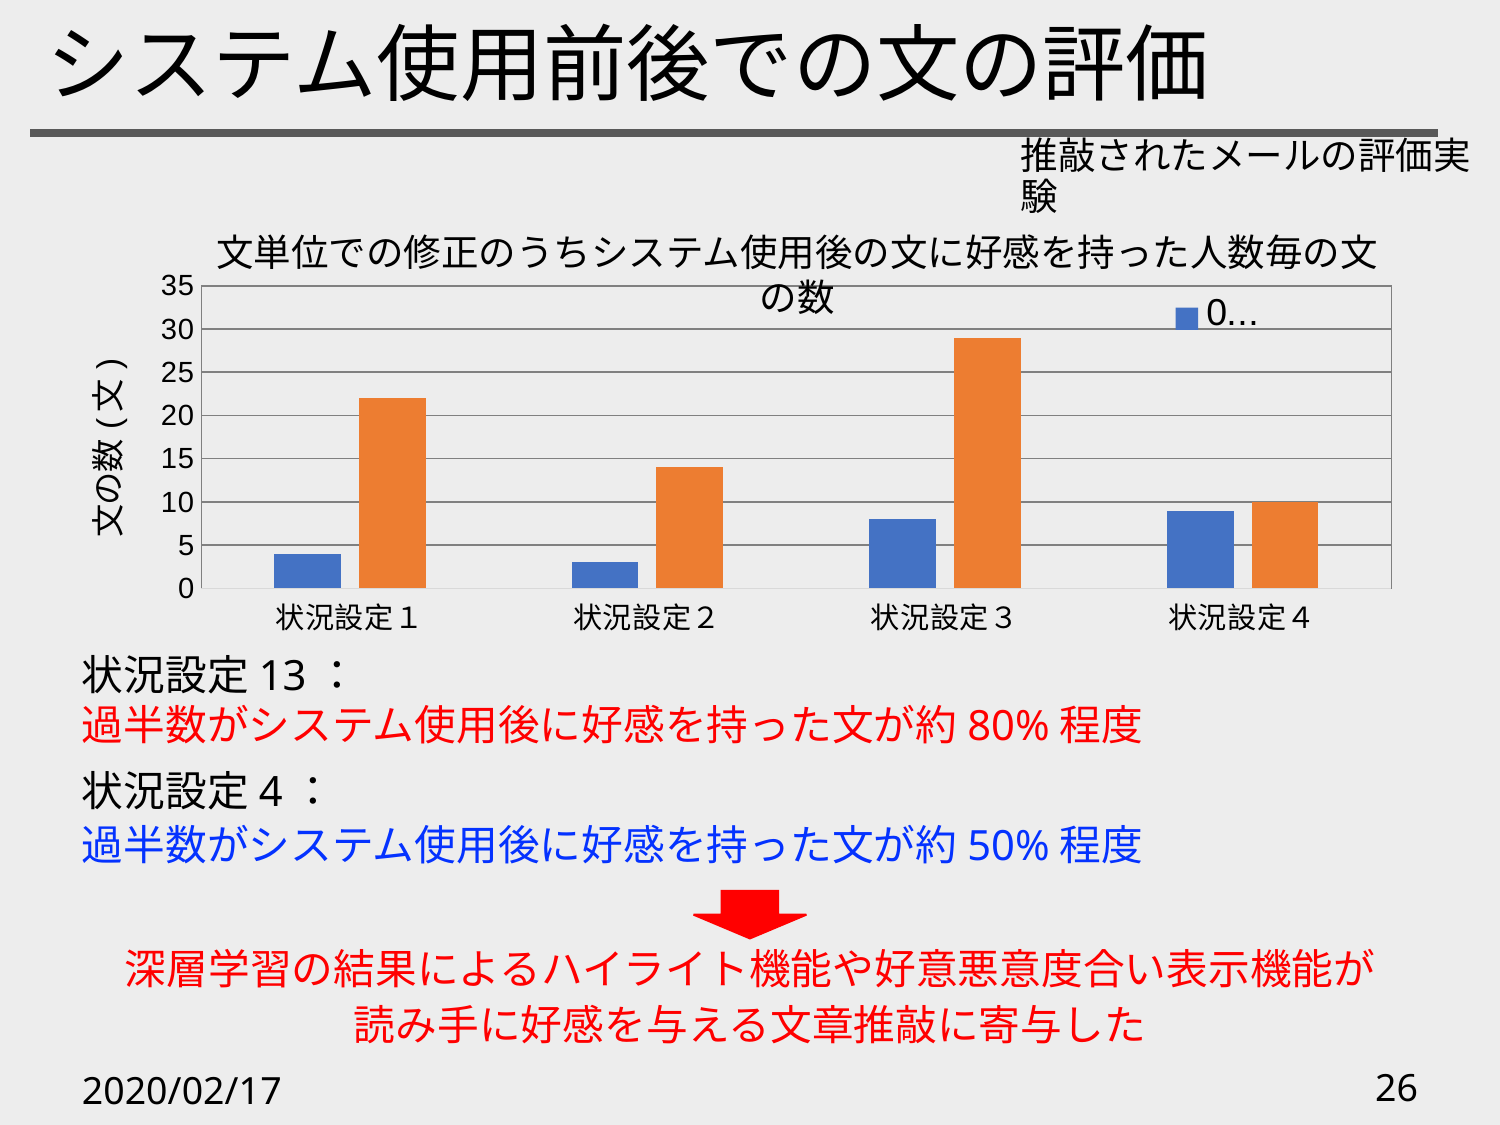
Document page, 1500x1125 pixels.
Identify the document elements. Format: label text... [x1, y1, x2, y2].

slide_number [66, 1059, 405, 1120]
text_box 状況設定4： 過半数がシステム使用後に好感を持った文が約50%程度 [66, 770, 1434, 884]
slide_number 26 [1095, 1059, 1434, 1120]
text_box [693, 889, 807, 940]
text_box 深層学習の結果によるハイライト機能や好意悪意度合い表示機能が 読み手に好感を与える文章推敲に寄与した [66, 945, 1434, 1059]
text_box 推敲されたメールの評価実験 [1005, 129, 1500, 175]
title システム使用前後での文の評価 [31, 22, 1434, 113]
chart [66, 217, 1434, 642]
